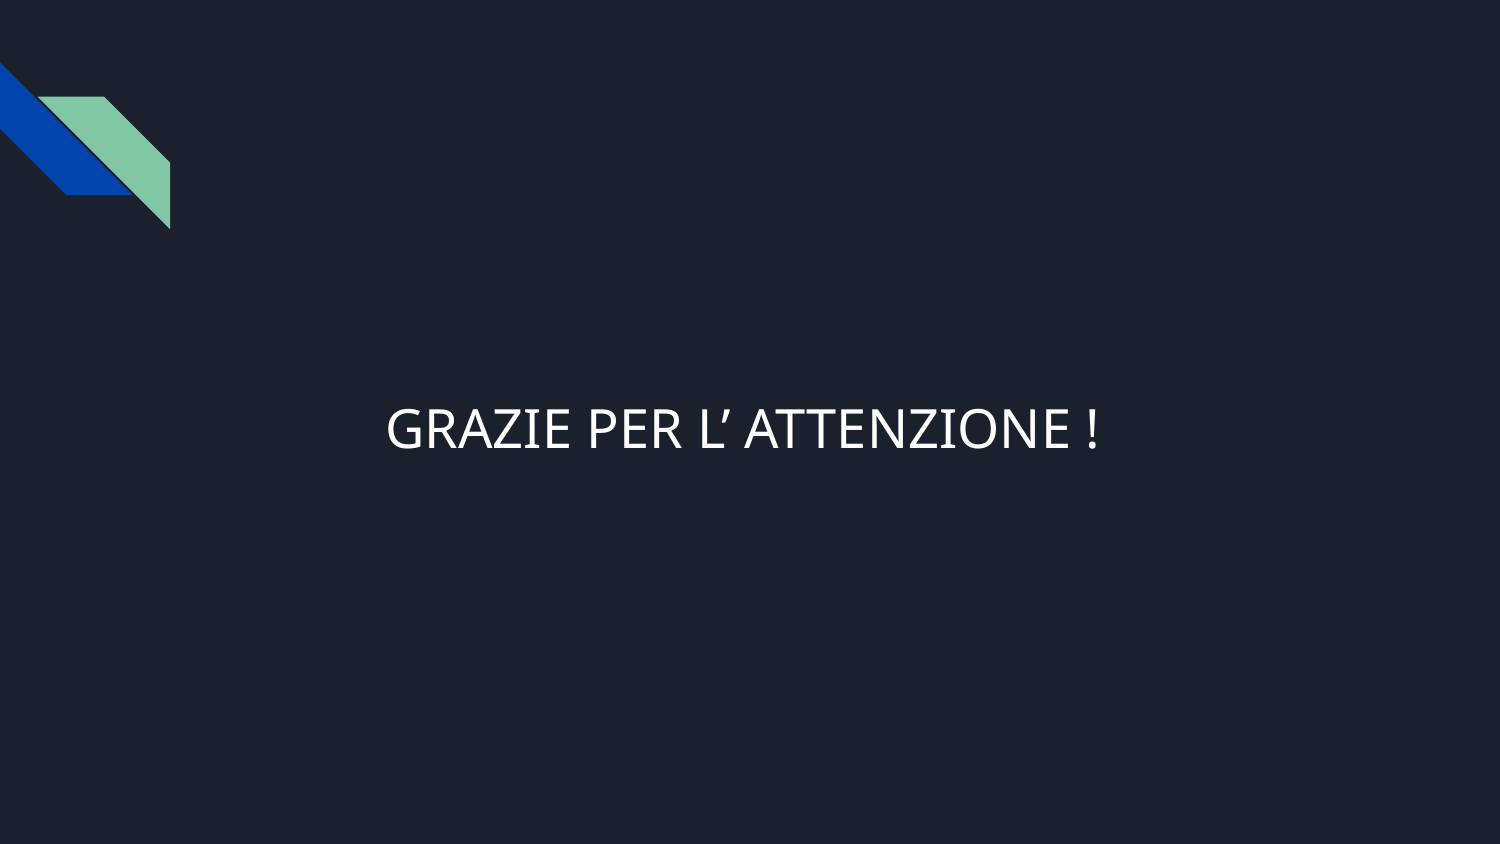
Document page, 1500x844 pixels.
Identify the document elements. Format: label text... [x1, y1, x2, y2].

list GRAZIE PER L’ ATTENZIONE ! [288, 177, 1212, 667]
